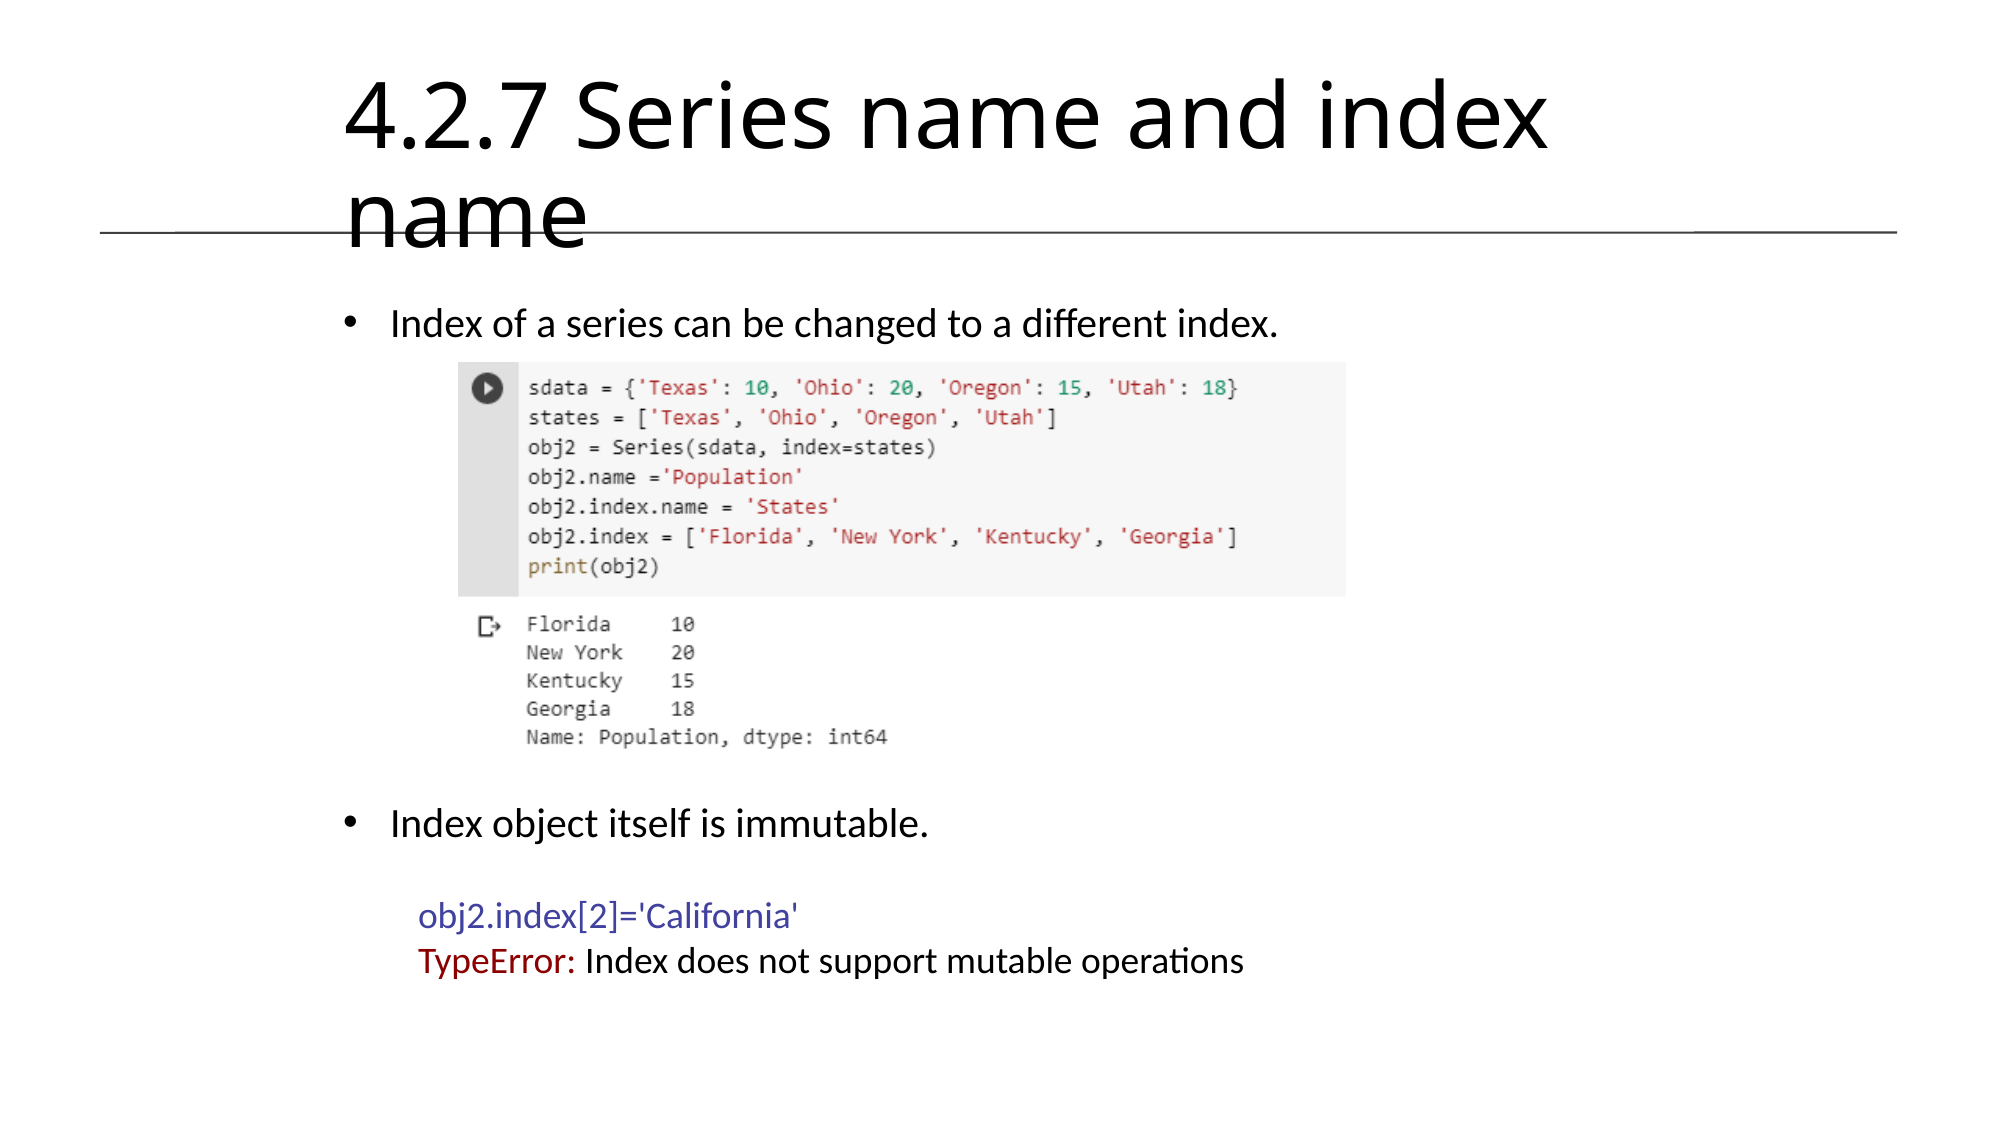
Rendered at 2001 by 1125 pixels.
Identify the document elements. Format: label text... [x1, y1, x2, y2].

title 4.2.7 Series name and index name [329, 59, 1647, 238]
text_box Index of a series can be changed to a different index. Index object itself is immutable. obj2.index[2]='California' TypeError: Index does not support mutable operations [328, 238, 1717, 1034]
picture [458, 362, 1346, 763]
